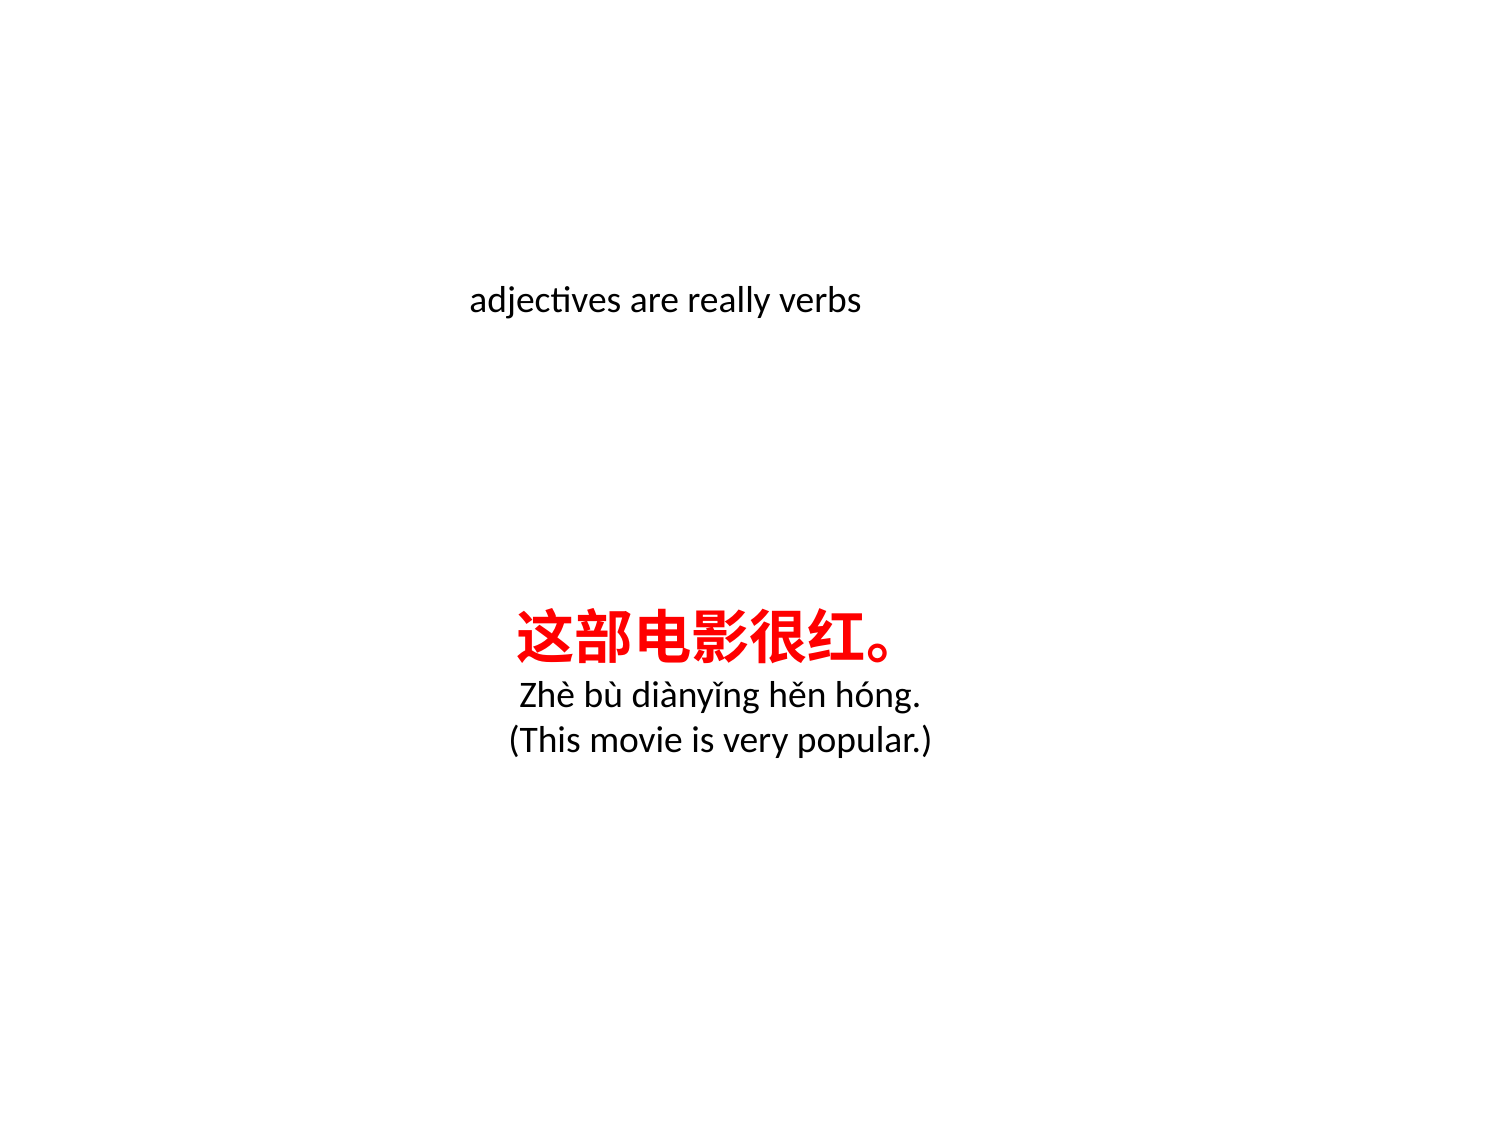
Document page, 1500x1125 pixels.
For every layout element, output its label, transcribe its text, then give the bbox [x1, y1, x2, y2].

text_box adjectives are really verbs [454, 267, 1069, 327]
text_box 这部电影很红。 Zhè bù diànyǐng hěn hóng. (This movie is very popular.) [493, 592, 948, 768]
